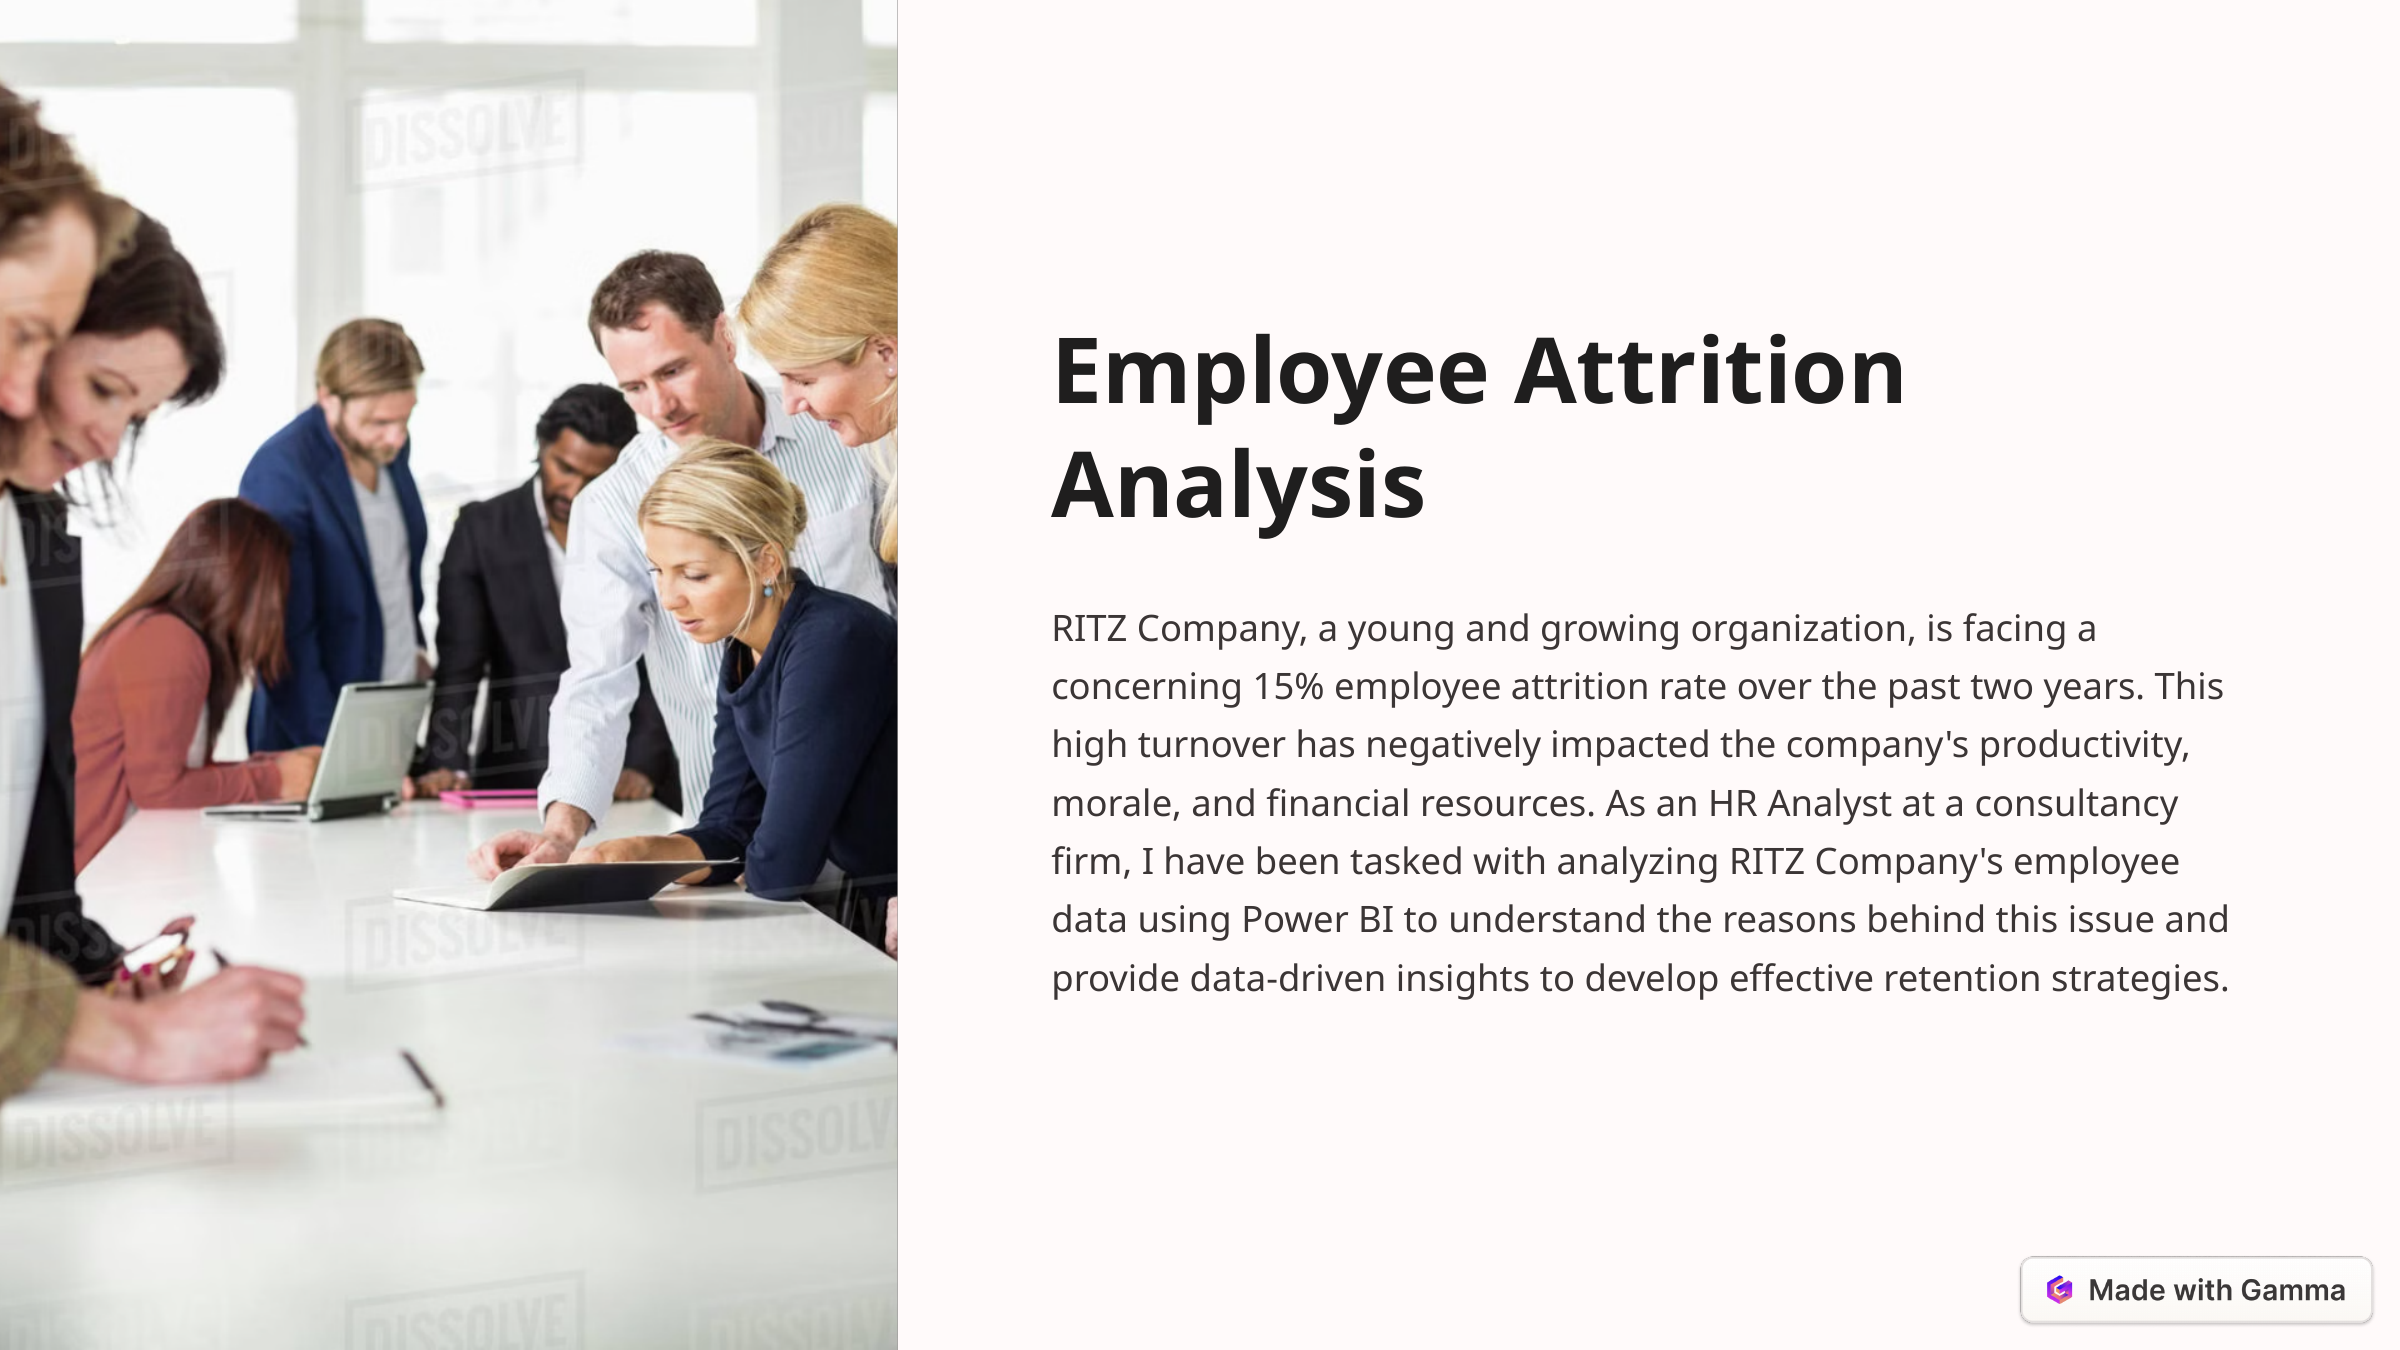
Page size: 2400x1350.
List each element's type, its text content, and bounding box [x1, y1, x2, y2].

picture [2008, 1244, 2385, 1335]
text_box Employee Attrition Analysis [1036, 300, 2264, 529]
text_box [899, 0, 2400, 1350]
text_box RITZ Company, a young and growing organization, is facing a concerning 15% employee attrition rate over the past two years. This high turnover has negatively impacted the company's productivity, morale, and financial resources. As an HR Analyst at a consultancy firm, I have been tasked with analyzing RITZ Company's employee data using Power BI to understand the reasons behind this issue and provide data-driven insights to develop effective retention strategies. [1036, 582, 2264, 1050]
picture [0, 0, 899, 1350]
